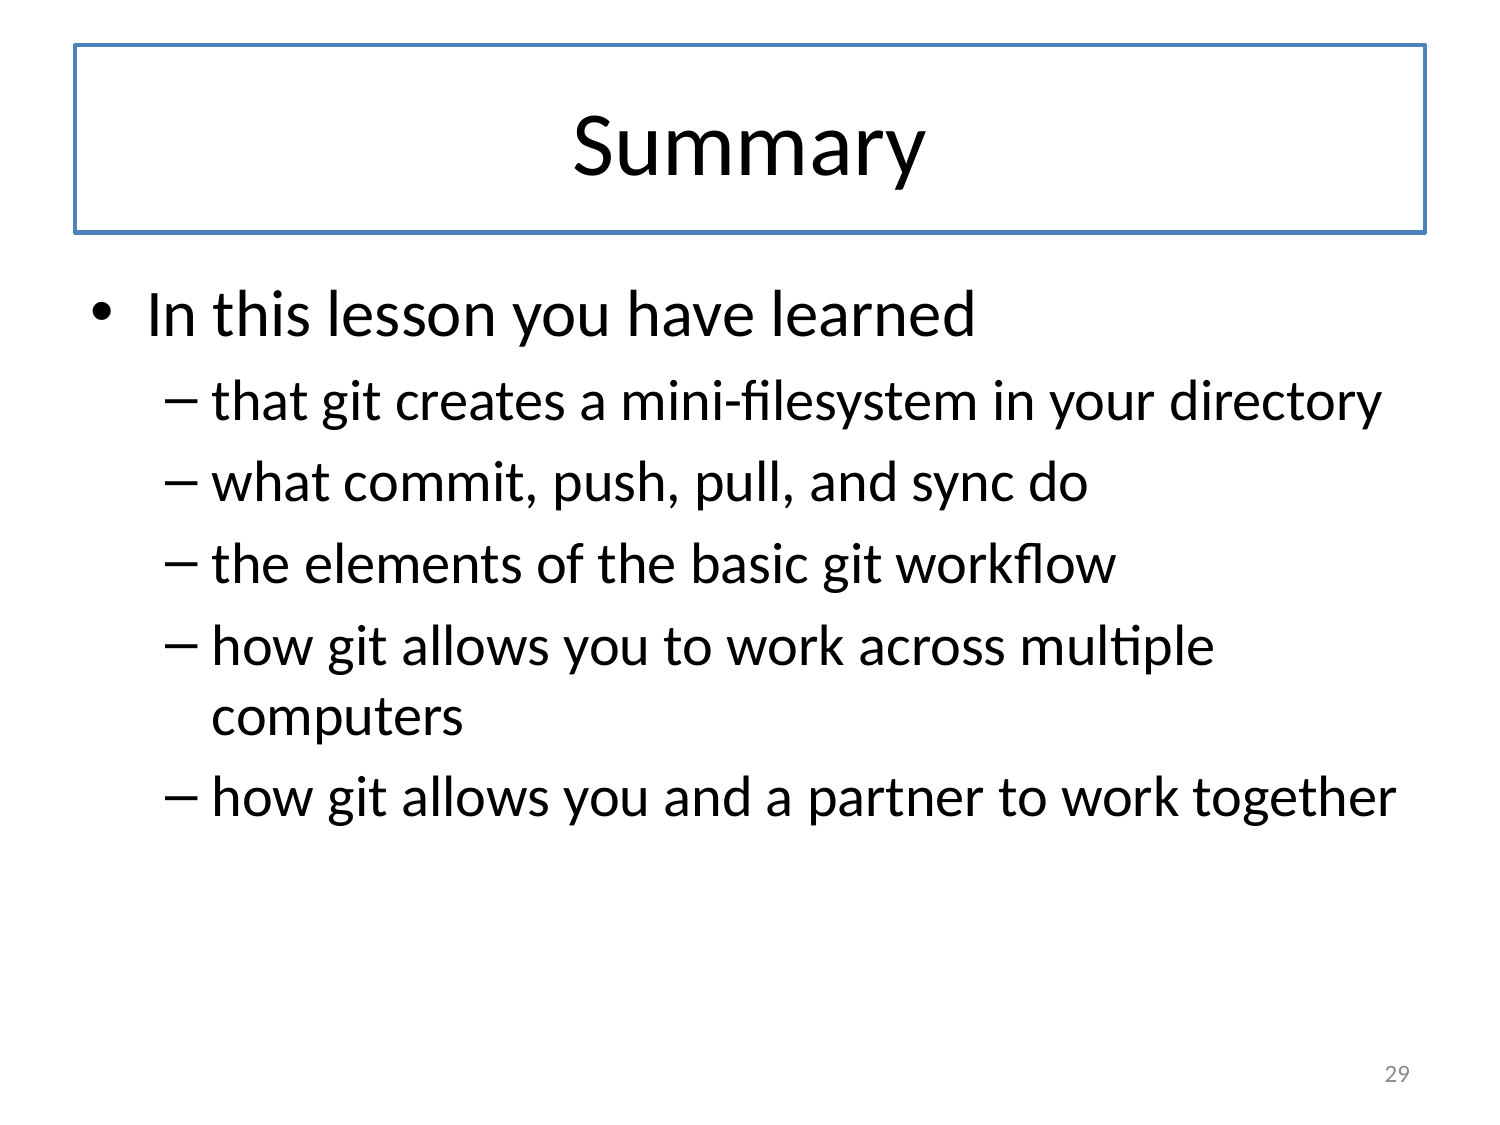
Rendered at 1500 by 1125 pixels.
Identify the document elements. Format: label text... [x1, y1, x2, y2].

slide_number 29 [1074, 1042, 1425, 1103]
title Summary [73, 43, 1427, 235]
list In this lesson you have learned that git creates a mini-filesystem in your directory what commit, push, pull, and sync do the elements of the basic git workflow how git allows you to work across multiple computers how git allows you and a partner to work together [75, 262, 1425, 1005]
